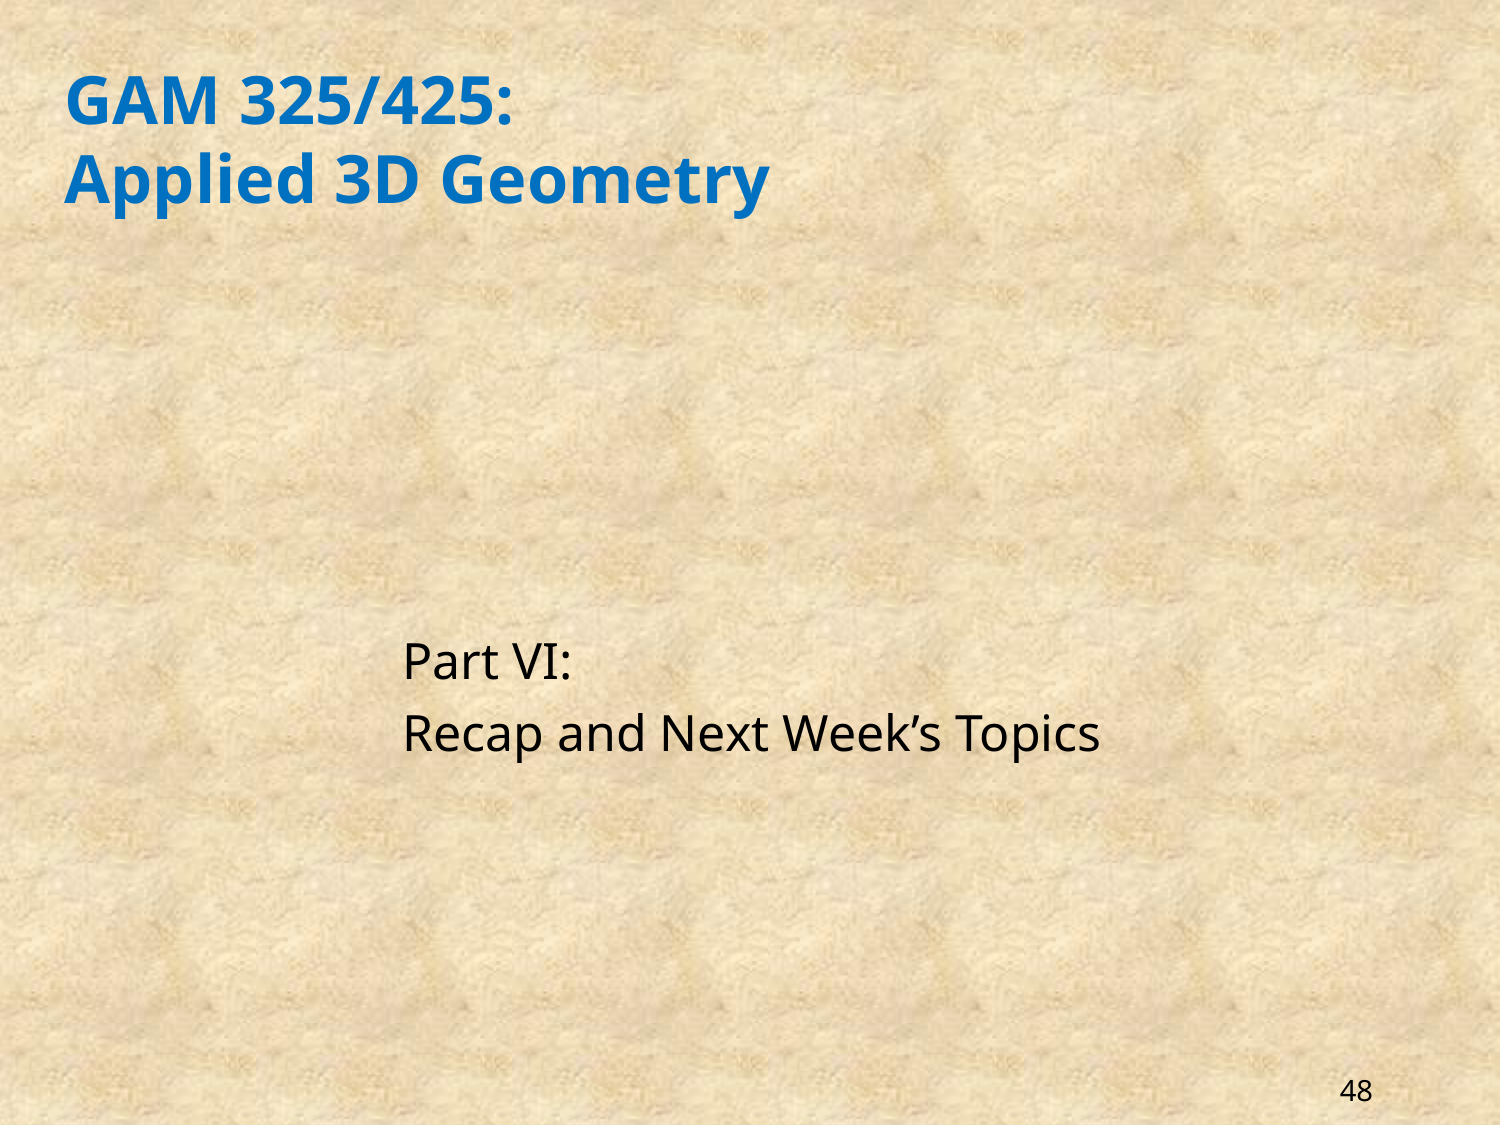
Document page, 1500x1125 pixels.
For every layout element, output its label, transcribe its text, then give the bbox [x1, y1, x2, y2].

picture [0, 0, 1500, 1125]
title GAM 325/425: Applied 3D Geometry [50, 50, 1463, 263]
slide_number 48 [1325, 1065, 1425, 1125]
subtitle Part VI: Recap and Next Week’s Topics [387, 621, 1325, 925]
